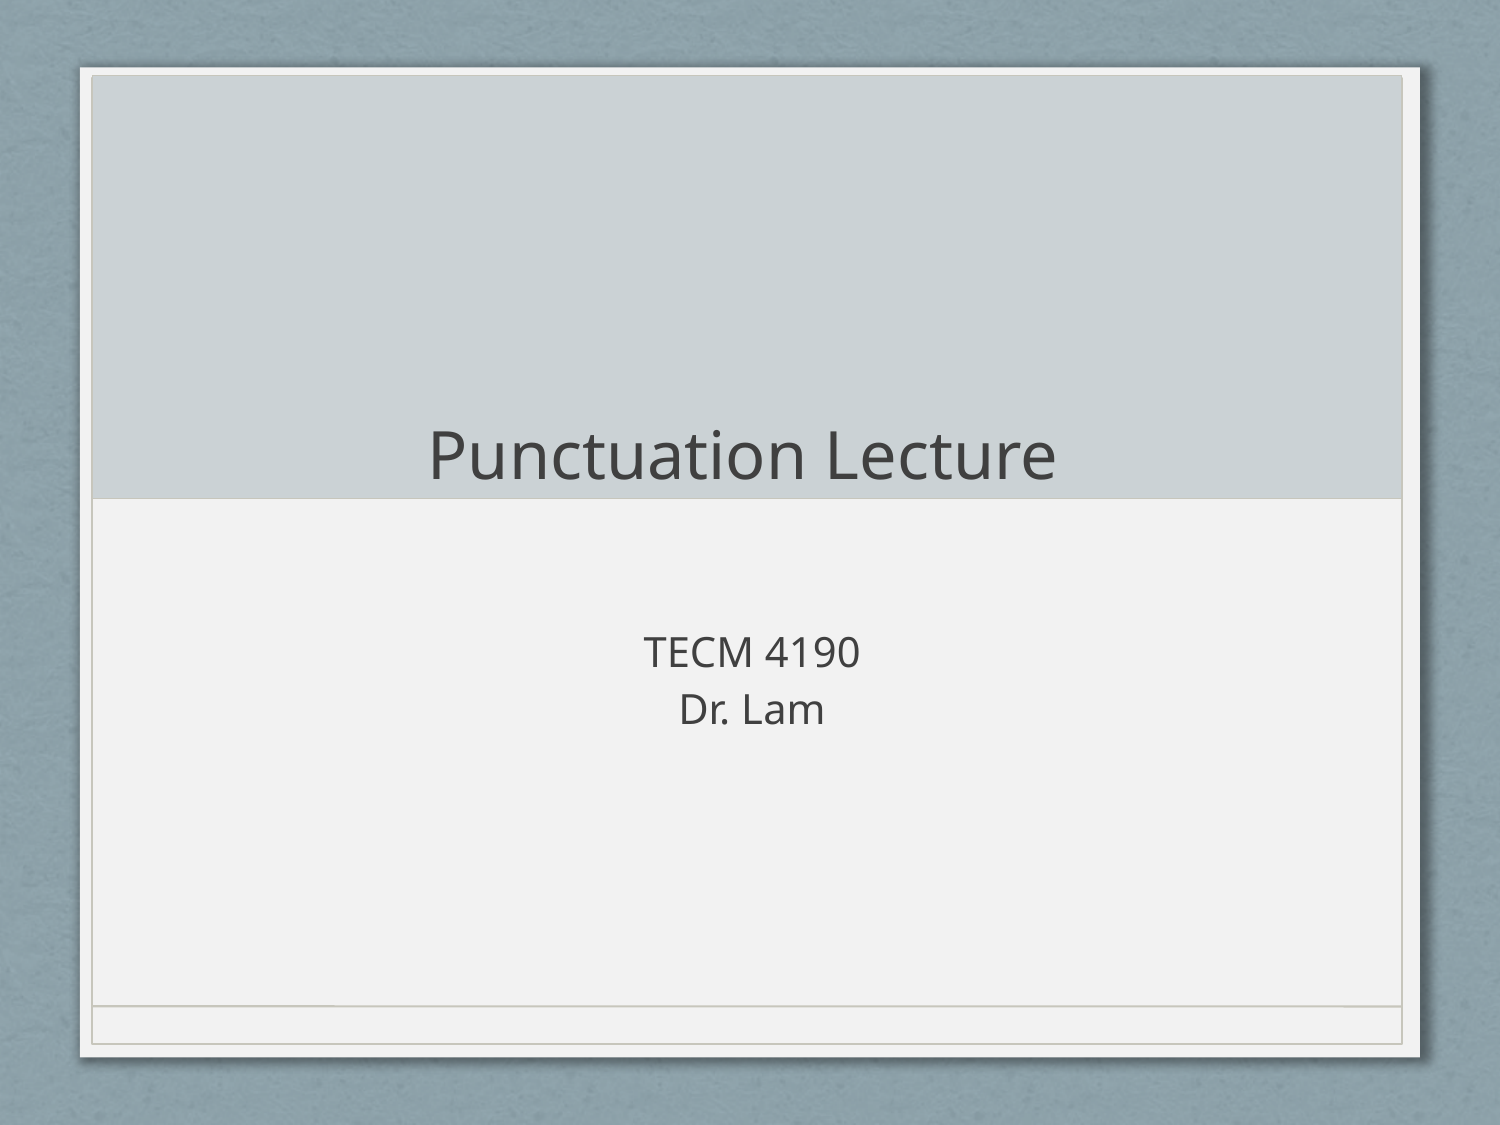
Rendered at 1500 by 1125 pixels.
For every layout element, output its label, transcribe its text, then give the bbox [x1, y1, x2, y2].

subtitle TECM 4190 Dr. Lam [150, 562, 1355, 850]
title Punctuation Lecture [150, 184, 1355, 500]
